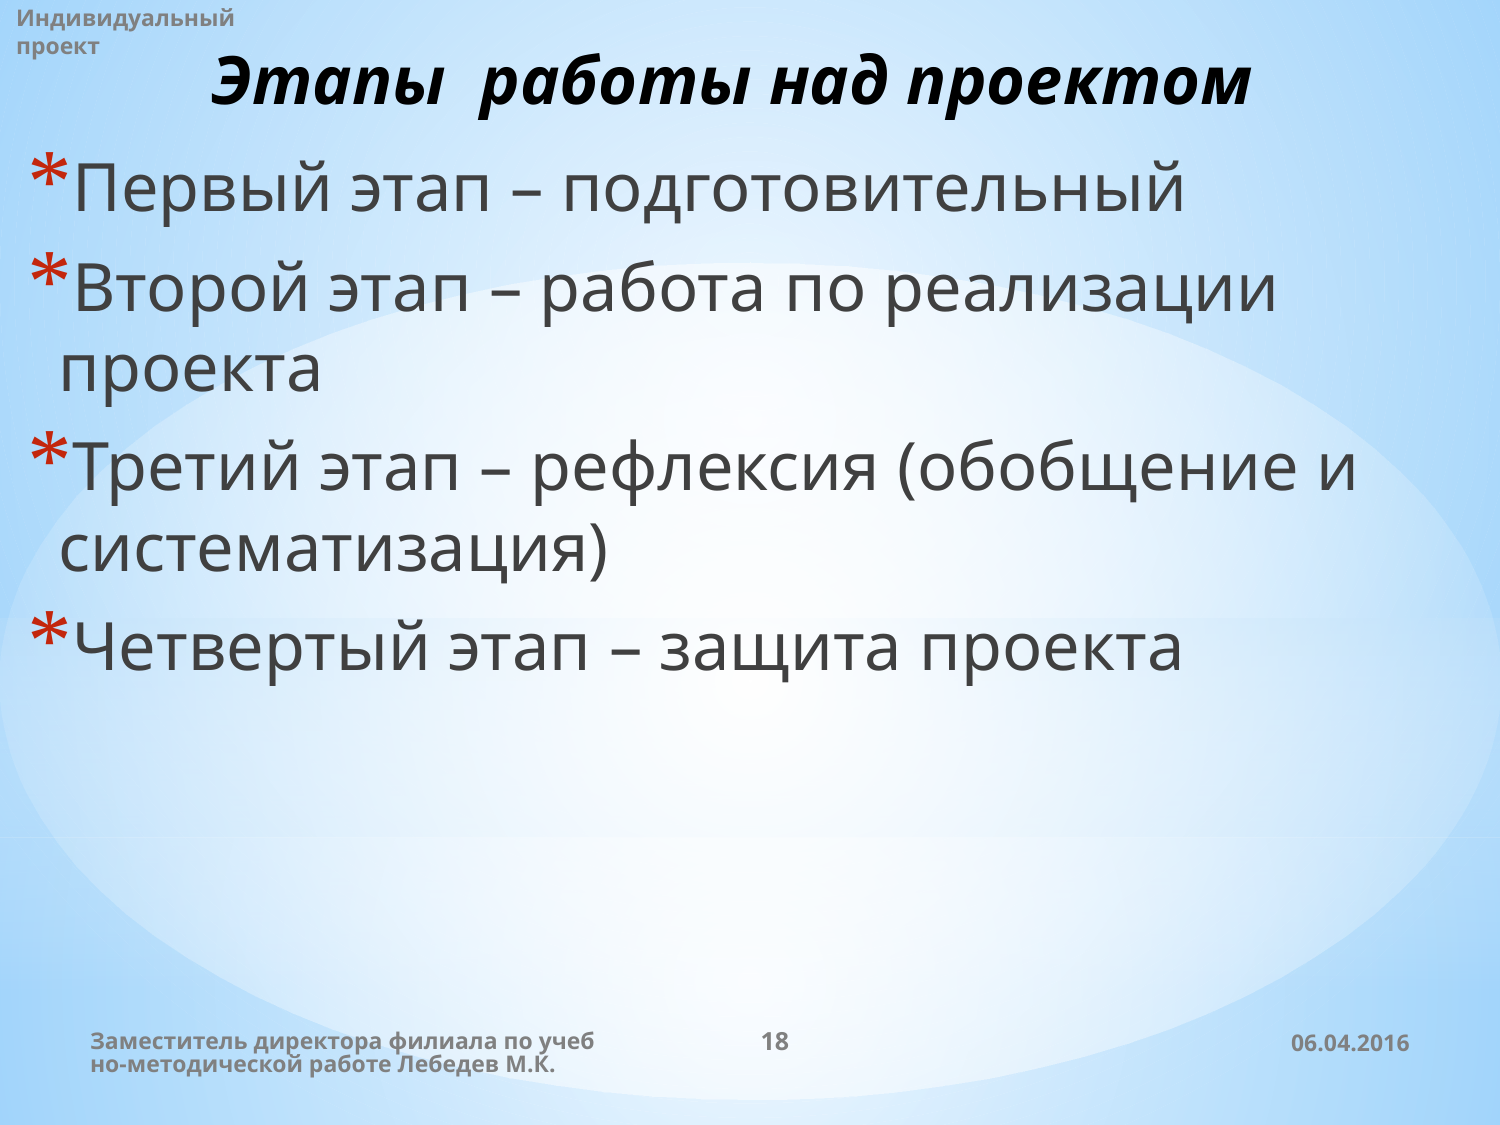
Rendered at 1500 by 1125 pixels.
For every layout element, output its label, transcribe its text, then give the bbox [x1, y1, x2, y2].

title Этапы работы над проектом [64, 30, 1400, 137]
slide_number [1012, 1012, 1425, 1073]
slide_number 18 [624, 1012, 925, 1073]
footer Заместитель директора филиала по учебно-методической работе Лебедев М.К. [75, 1012, 624, 1073]
text_box Индивидуальный проект [0, 1, 312, 62]
list Первый этап – подготовительный Второй этап – работа по реализации проекта Третий этап – рефлексия (обобщение и систематизация) Четвертый этап – защита проекта [6, 137, 1483, 1000]
